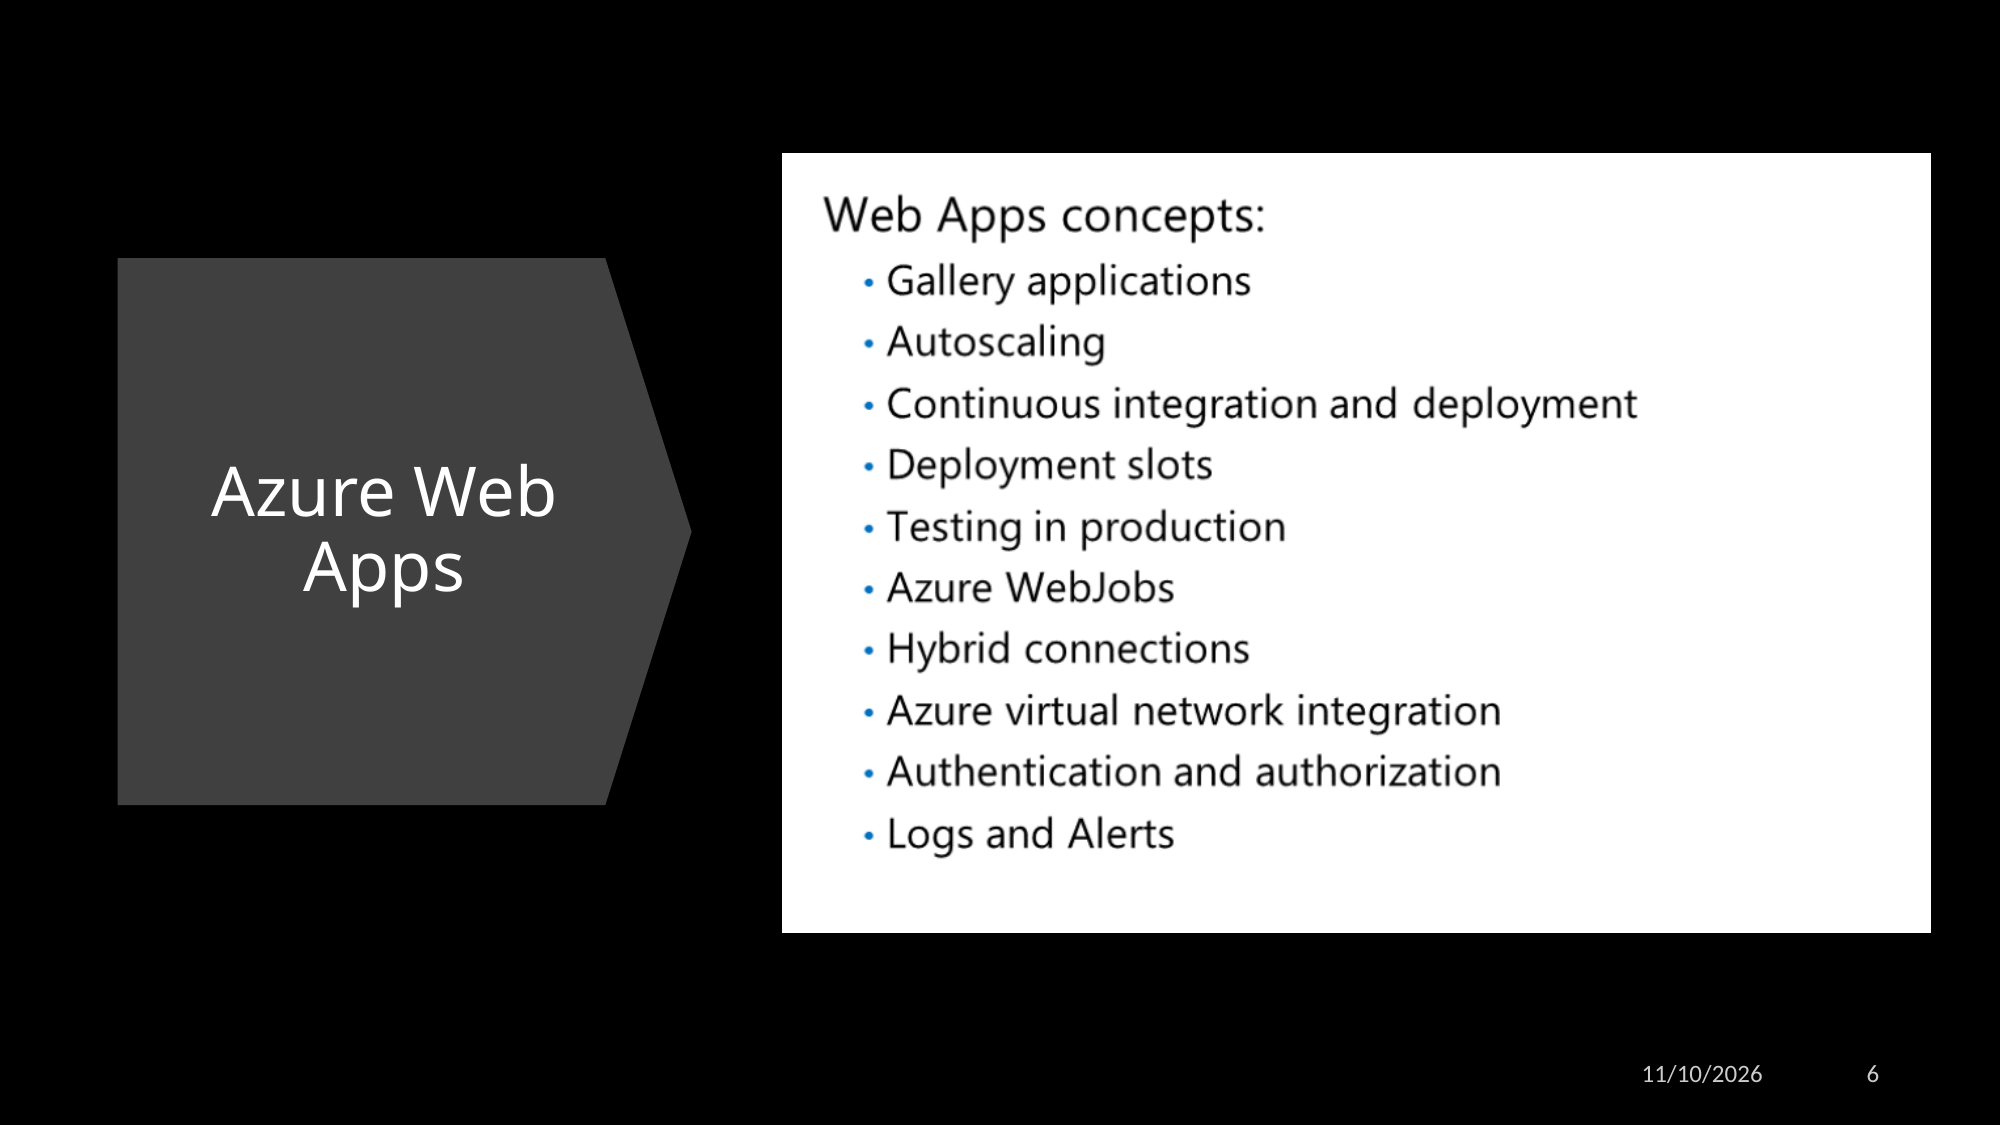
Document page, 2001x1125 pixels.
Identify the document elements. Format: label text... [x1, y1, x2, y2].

picture [782, 153, 1931, 933]
title Azure Web Apps [168, 322, 601, 741]
text_box [116, 257, 693, 807]
slide_number 6 [1810, 1042, 1895, 1103]
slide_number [1450, 1042, 1779, 1103]
